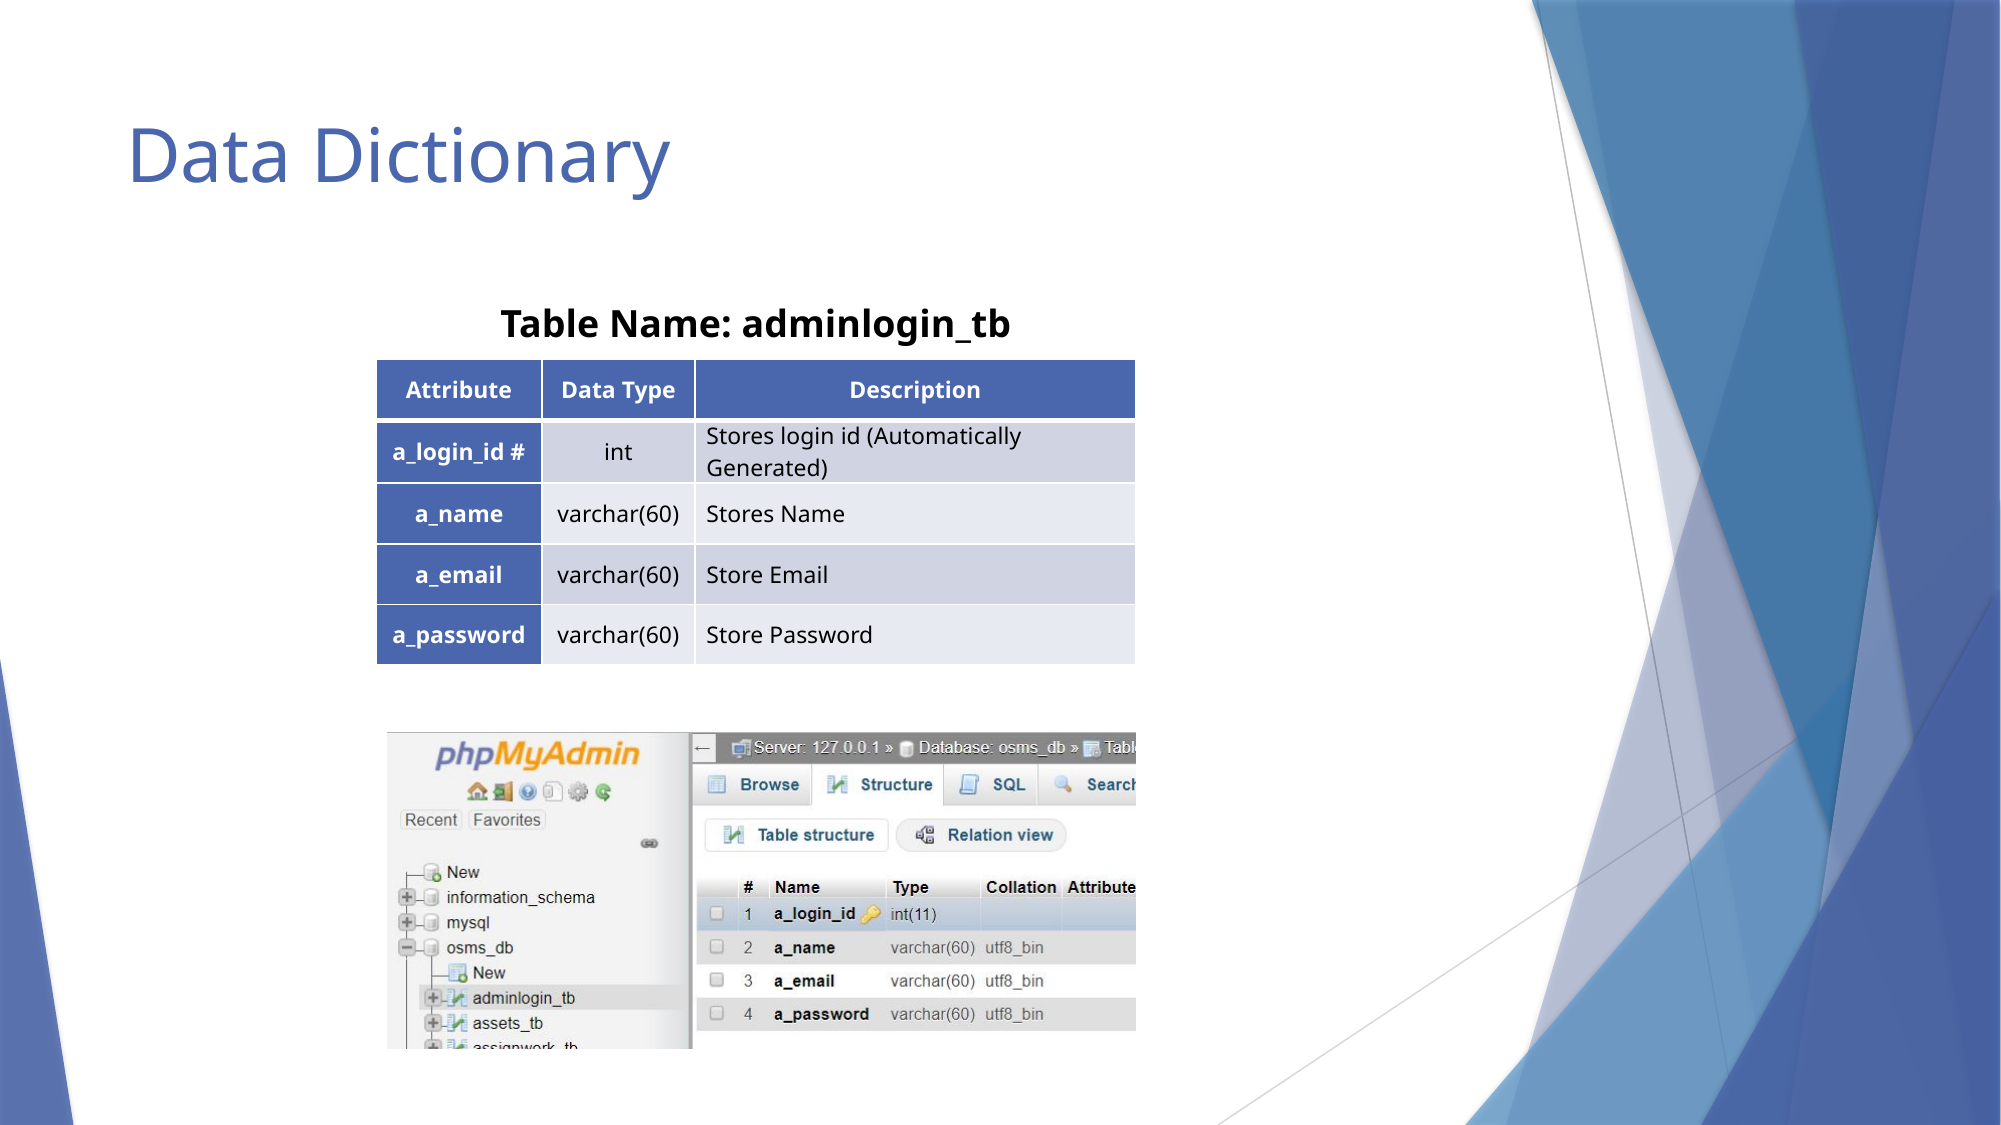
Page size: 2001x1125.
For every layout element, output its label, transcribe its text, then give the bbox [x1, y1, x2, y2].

table_cell int [543, 423, 694, 482]
picture [386, 729, 1137, 1050]
table_header Data Type [543, 360, 694, 418]
table_cell Stores login id (Automatically Generated) [696, 423, 1135, 482]
table_cell Store Email [696, 545, 1135, 604]
table_cell a_name [377, 484, 541, 543]
table_cell Store Password [696, 605, 1135, 664]
table_header Description [696, 360, 1135, 418]
table_cell a_password [377, 605, 541, 664]
table_cell a_login_id # [377, 423, 541, 482]
table_cell Stores Name [696, 484, 1135, 543]
table_cell varchar(60) [543, 545, 694, 604]
title Data Dictionary [111, 99, 1522, 317]
table_cell varchar(60) [543, 484, 694, 543]
text_box Table Name: adminlogin_tb [485, 292, 1027, 353]
table_cell a_email [377, 545, 541, 604]
table_cell varchar(60) [543, 605, 694, 664]
table_header Attribute [377, 360, 541, 418]
